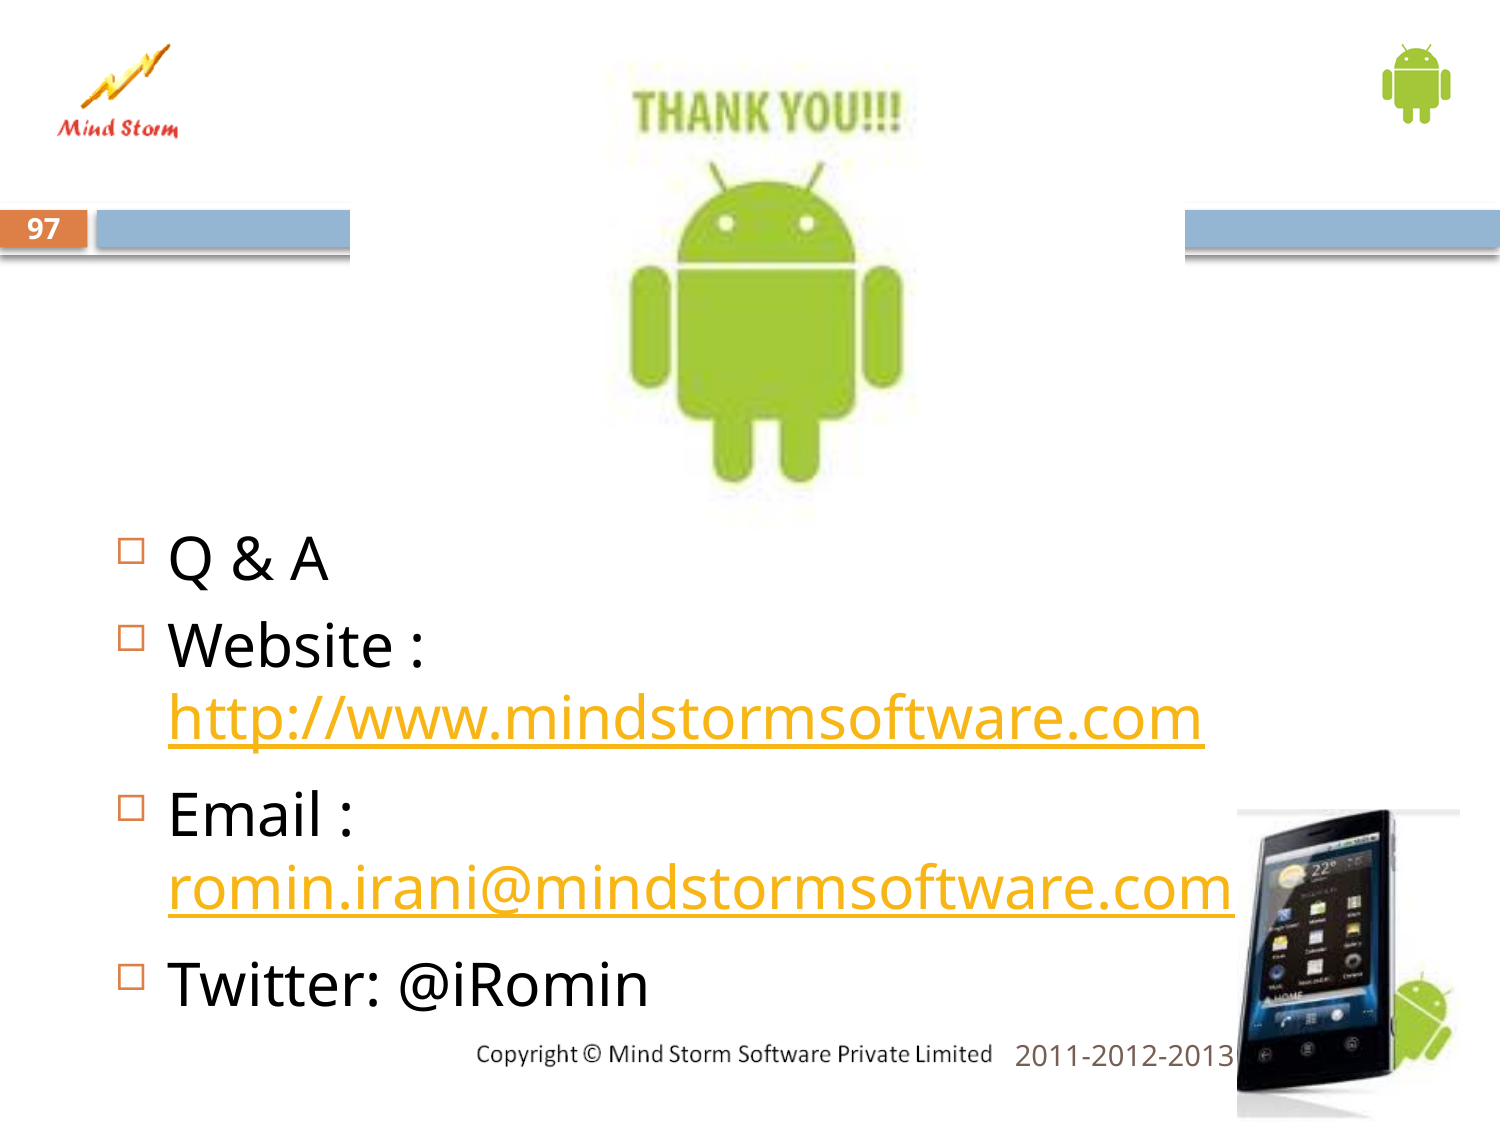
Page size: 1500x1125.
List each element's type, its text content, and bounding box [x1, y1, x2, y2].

list Q & A Website : http://www.mindstormsoftware.com Email : romin.irani@mindstormsoftware.com Twitter: @iRomin [100, 512, 1438, 888]
picture [349, 12, 1185, 638]
picture [474, 1037, 999, 1072]
picture [1374, 37, 1454, 131]
picture [37, 37, 204, 150]
picture [1237, 809, 1460, 1125]
slide_number 97 [0, 209, 88, 250]
slide_number 2011-2012-2013 [999, 1025, 1231, 1085]
